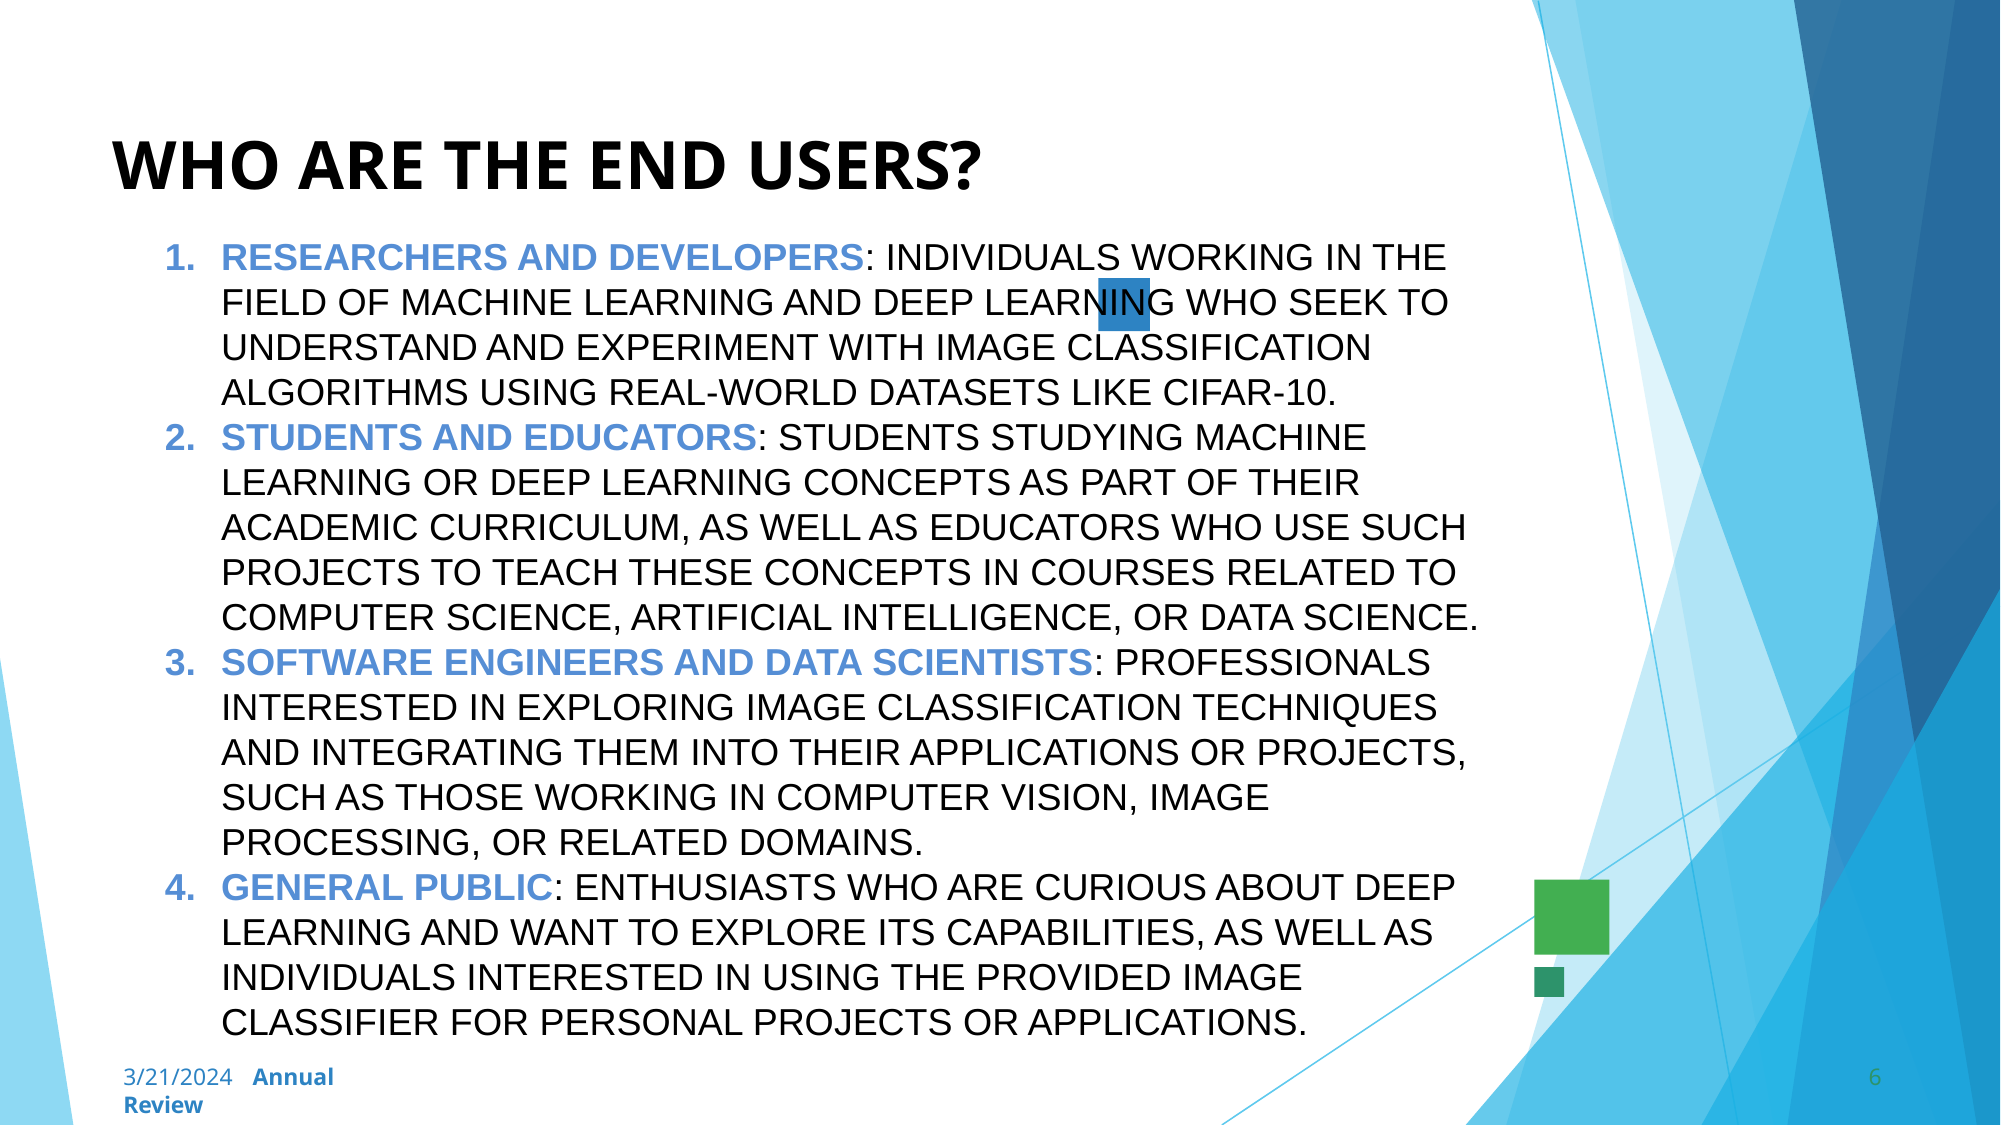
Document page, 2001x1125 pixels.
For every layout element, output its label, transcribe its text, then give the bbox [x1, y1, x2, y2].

title WHO ARE THE END USERS? [87, 37, 1690, 312]
text_box [1534, 879, 1610, 955]
slide_number 6 [1849, 1061, 1890, 1125]
text_box [1534, 967, 1565, 997]
text_box Researchers and Developers: Individuals working in the field of machine learning and deep learning who seek to understand and experiment with image classification algorithms using real-world datasets like CIFAR-10. Students and Educators: Students studying machine learning or deep learning concepts as part of their academic curriculum, as well as educators who use such projects to teach these concepts in courses related to computer science, artificial intelligence, or data science. Software Engineers and Data Scientists: Professionals interested in exploring image classification techniques and integrating them into their applications or projects, such as those working in computer vision, image processing, or related domains. General Public: Enthusiasts who are curious about deep learning and want to explore its capabilities, as well as individuals interested in using the provided image classifier for personal projects or applications. [149, 225, 1513, 1096]
text_box 3/21/2024 Annual Review [121, 1101, 417, 1118]
picture [118, 1012, 477, 1093]
